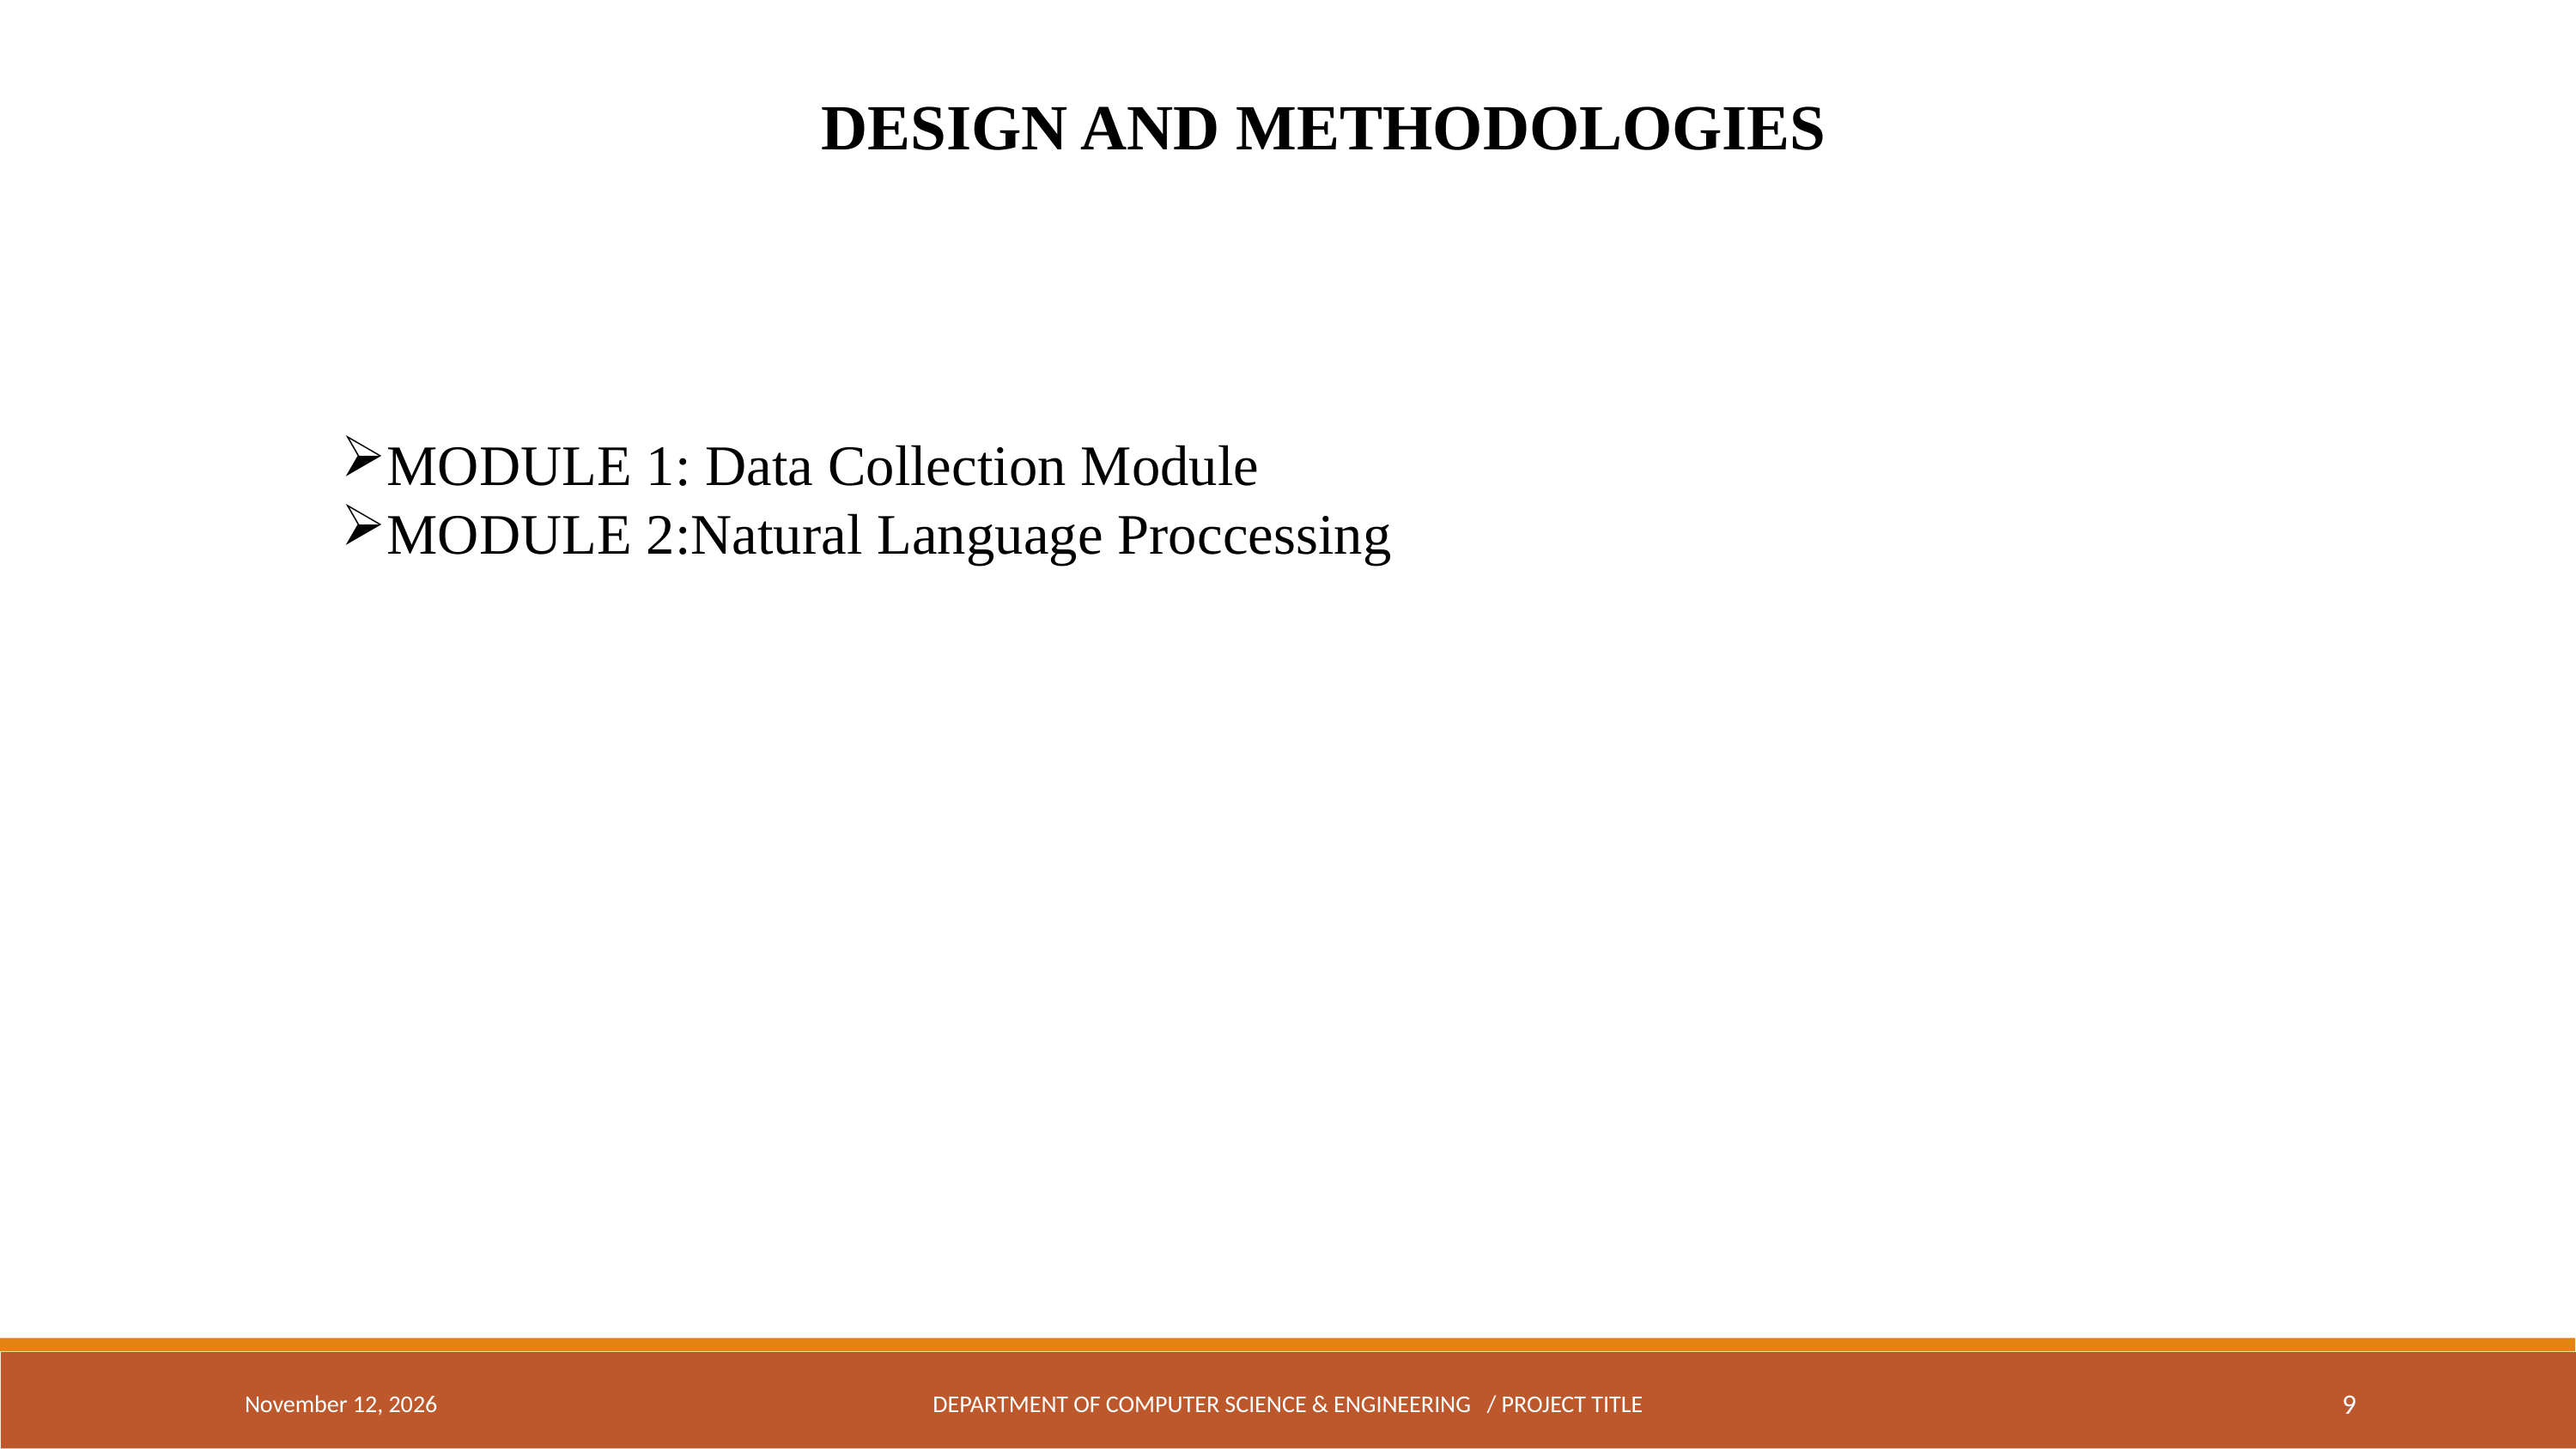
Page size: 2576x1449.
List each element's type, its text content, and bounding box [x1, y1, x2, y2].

footer DEPARTMENT OF COMPUTER SCIENCE & ENGINEERING / PROJECT TITLE [779, 1364, 1798, 1442]
text_box DESIGN AND METHODOLOGIES [744, 39, 1840, 169]
text_box MODULE 1: Data Collection Module MODULE 2:Natural Language Proccessing [328, 421, 2154, 573]
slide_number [232, 1364, 755, 1442]
slide_number 9 [2092, 1364, 2369, 1442]
